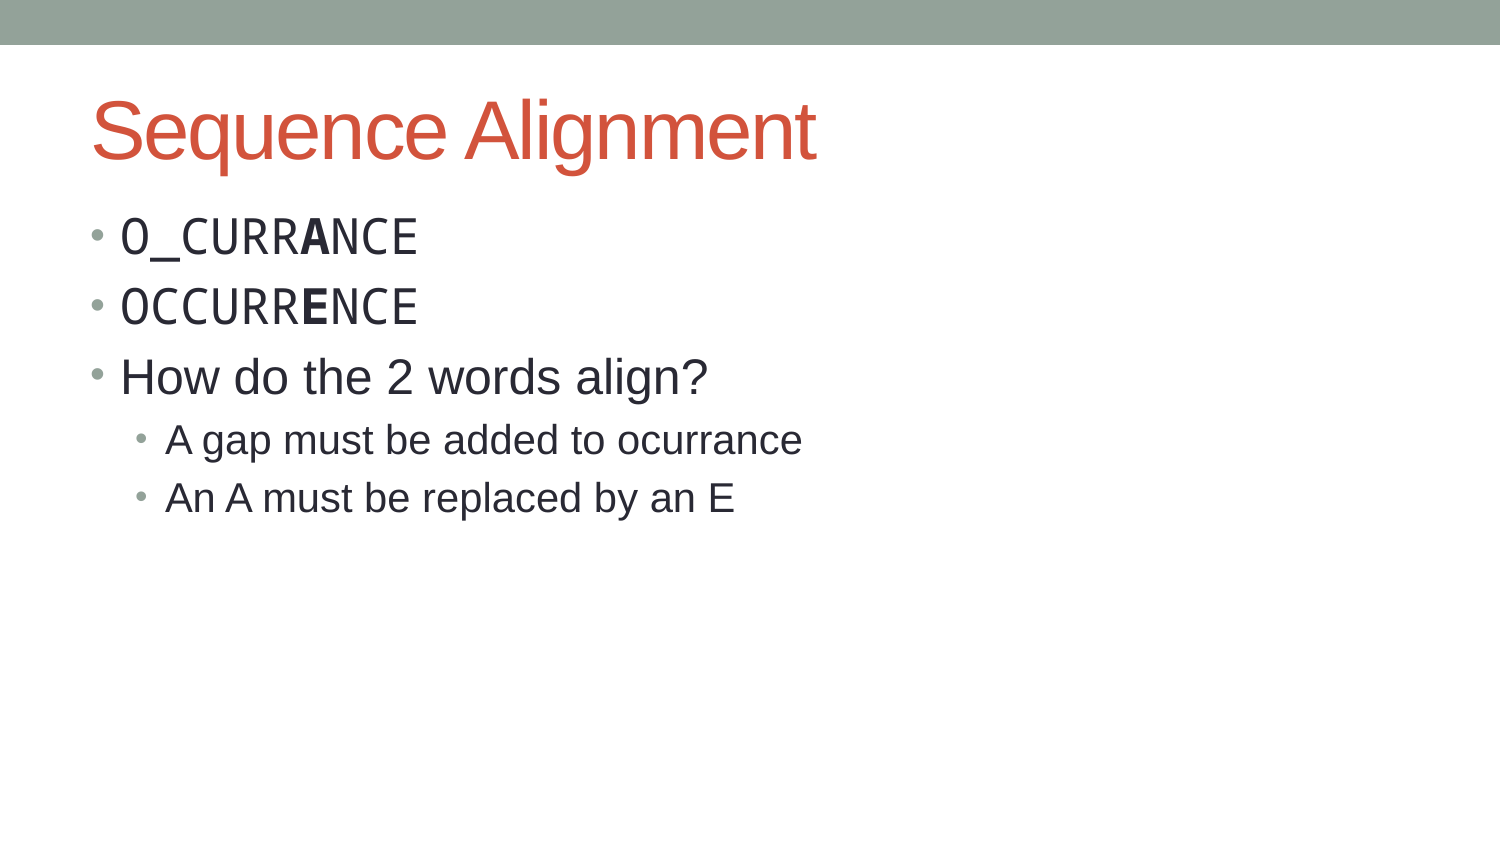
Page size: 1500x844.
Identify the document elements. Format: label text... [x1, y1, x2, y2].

title Sequence Alignment [75, 65, 1425, 188]
list O_CURRANCE OCCURRENCE How do the 2 words align? A gap must be added to ocurrance An A must be replaced by an E [75, 196, 1425, 797]
